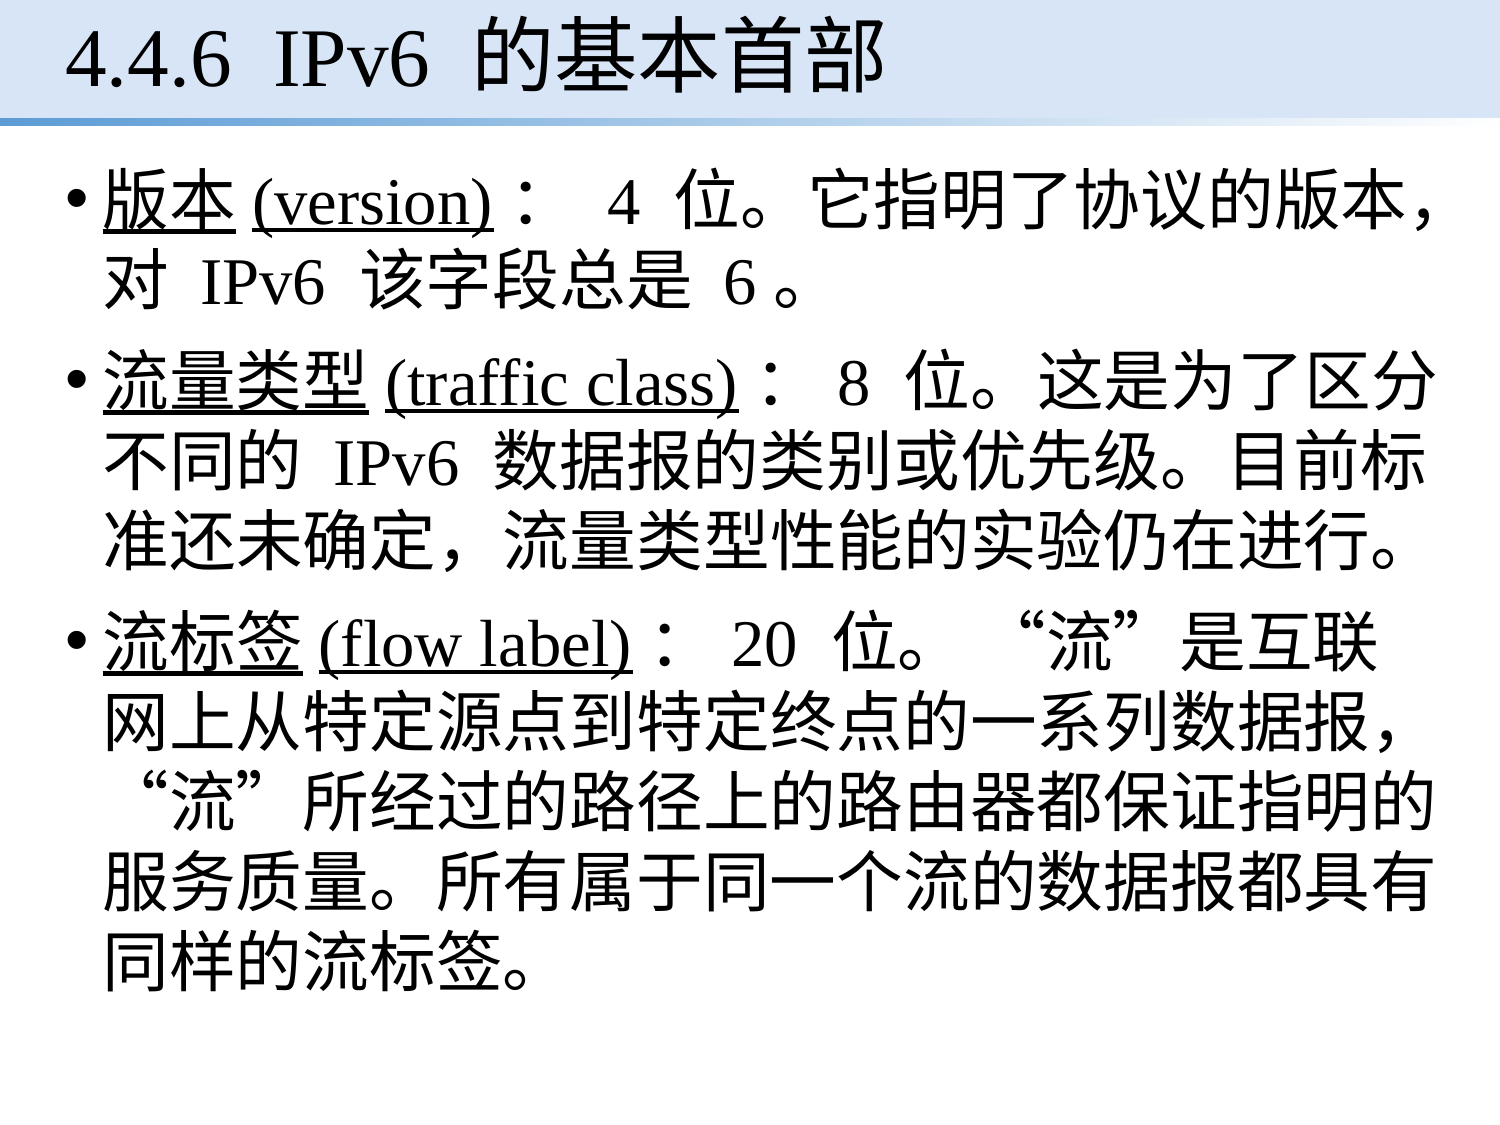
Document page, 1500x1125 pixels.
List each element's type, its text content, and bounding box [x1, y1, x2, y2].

text_box [434, 119, 443, 126]
list 版本(version)： 4 位。它指明了协议的版本，对 IPv6 该字段总是 6。 流量类型(traffic class)：8 位。这是为了区分不同的 IPv6 数据报的类别或优先级。目前标准还未确定，流量类型性能的实验仍在进行。 流标签(flow label)：20 位。 “流”是互联网上从特定源点到特定终点的一系列数据报， “流”所经过的路径上的路由器都保证指明的服务质量。所有属于同一个流的数据报都具有同样的流标签。 [50, 149, 1453, 1014]
title 4.4.6 IPv6 的基本首部 [50, 0, 1453, 119]
